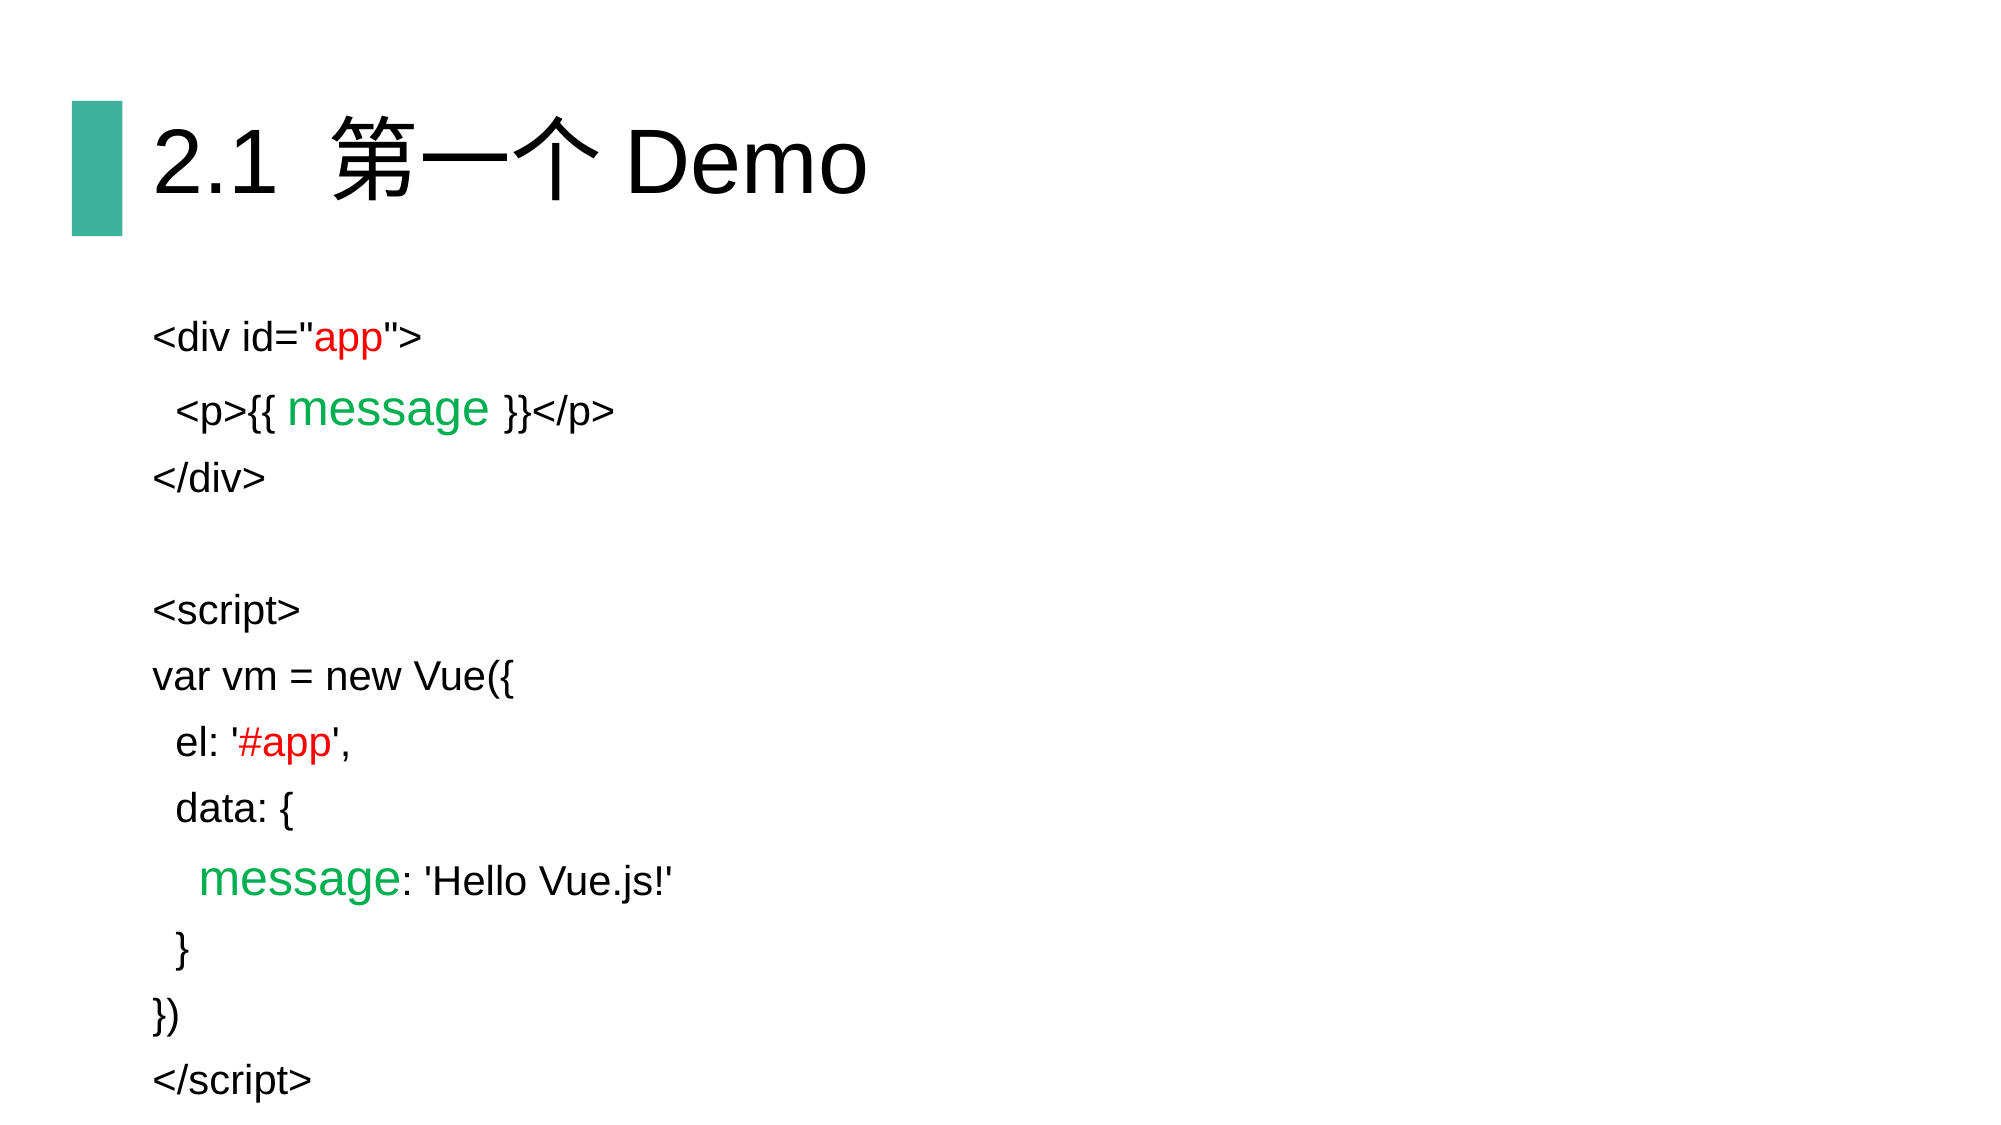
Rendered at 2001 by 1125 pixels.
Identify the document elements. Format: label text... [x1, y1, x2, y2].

title 2.1 第一个Demo [137, 90, 1863, 237]
list <div id="app"> <p>{{ message }}</p> </div> <script> var vm = new Vue({ el: '#app', data: { message: 'Hello Vue.js!' } }) </script> [137, 237, 1863, 1115]
